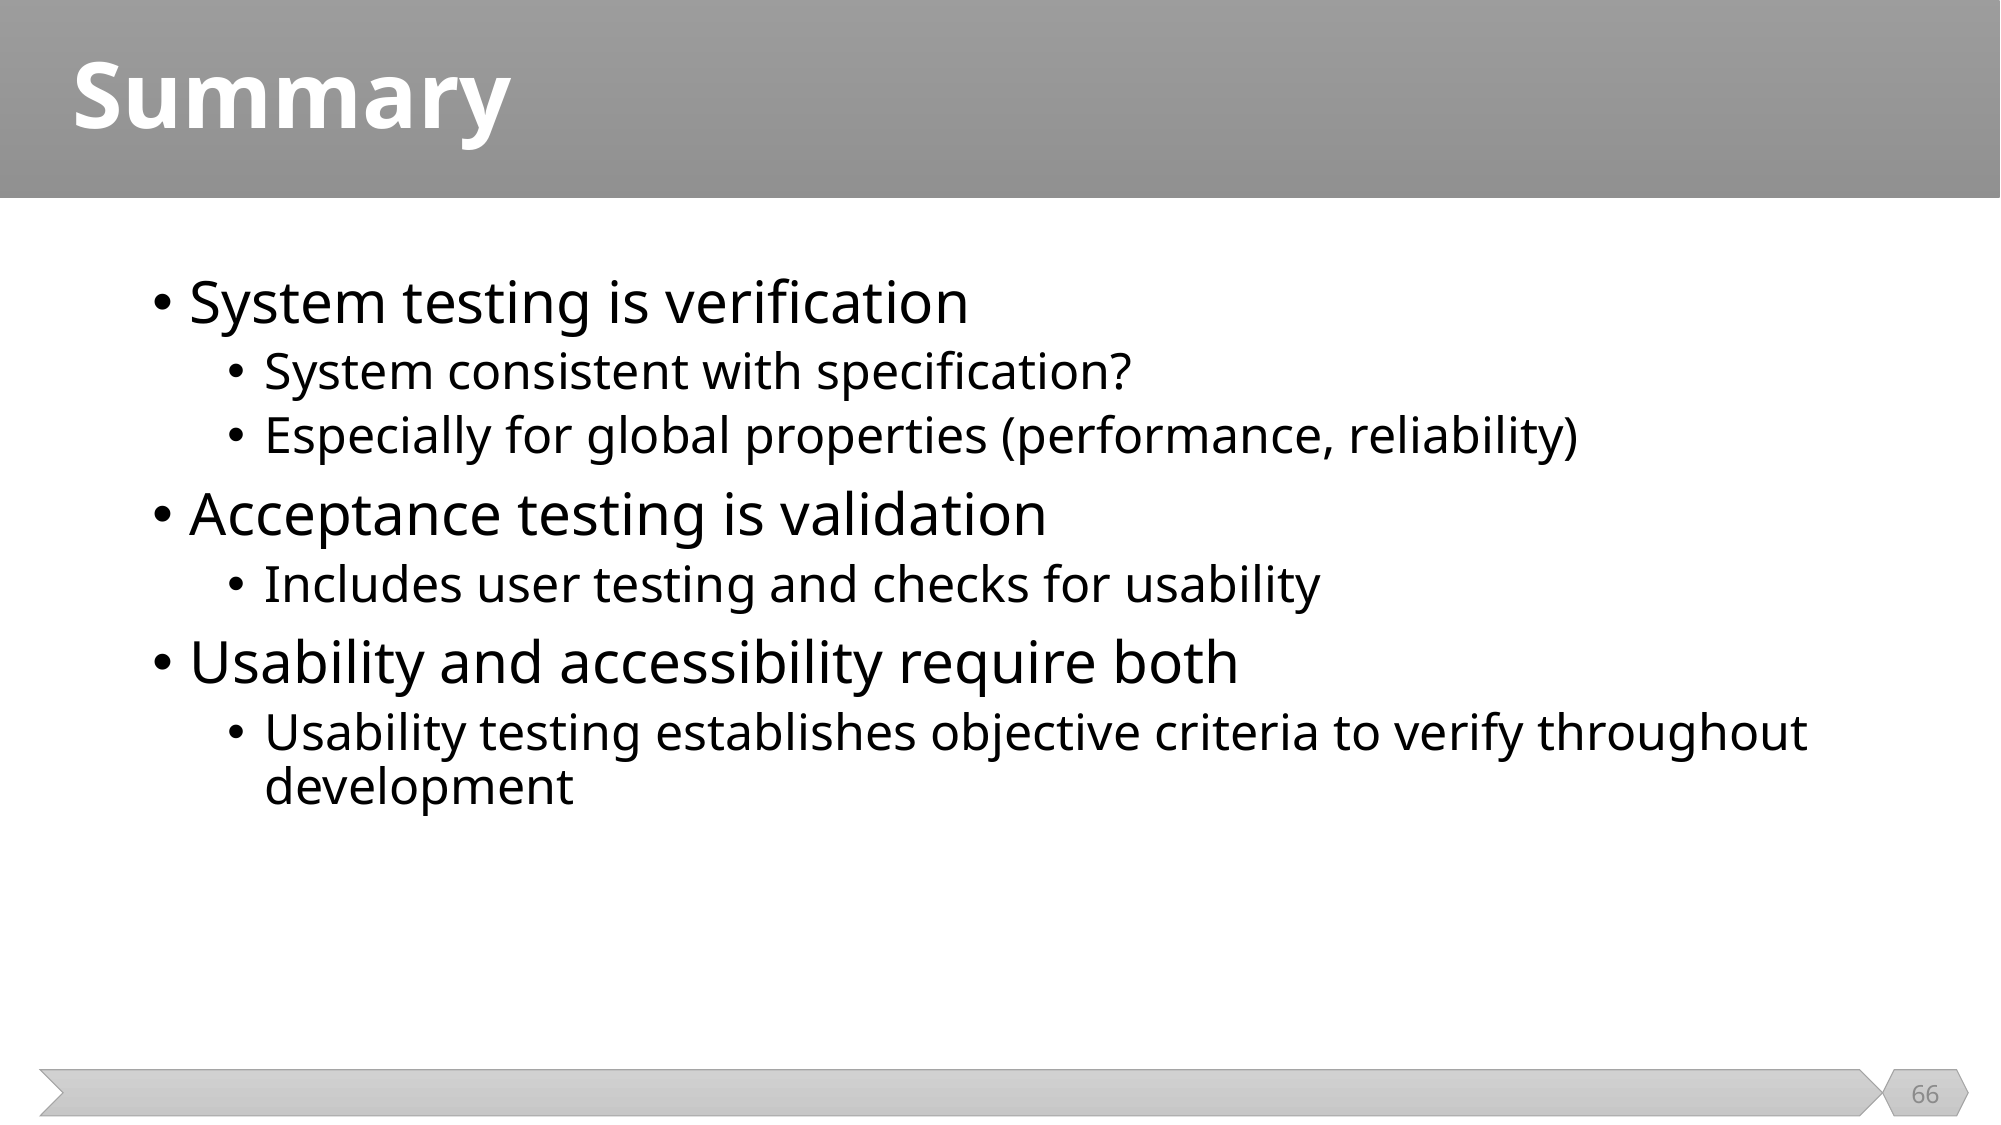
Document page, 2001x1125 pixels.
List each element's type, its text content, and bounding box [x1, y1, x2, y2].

list System testing is verification System consistent with specification? Especially for global properties (performance, reliability) Acceptance testing is validation Includes user testing and checks for usability Usability and accessibility require both Usability testing establishes objective criteria to verify throughout development [137, 265, 1863, 1014]
title Summary [56, 0, 1969, 199]
slide_number 66 [1882, 1065, 1969, 1125]
